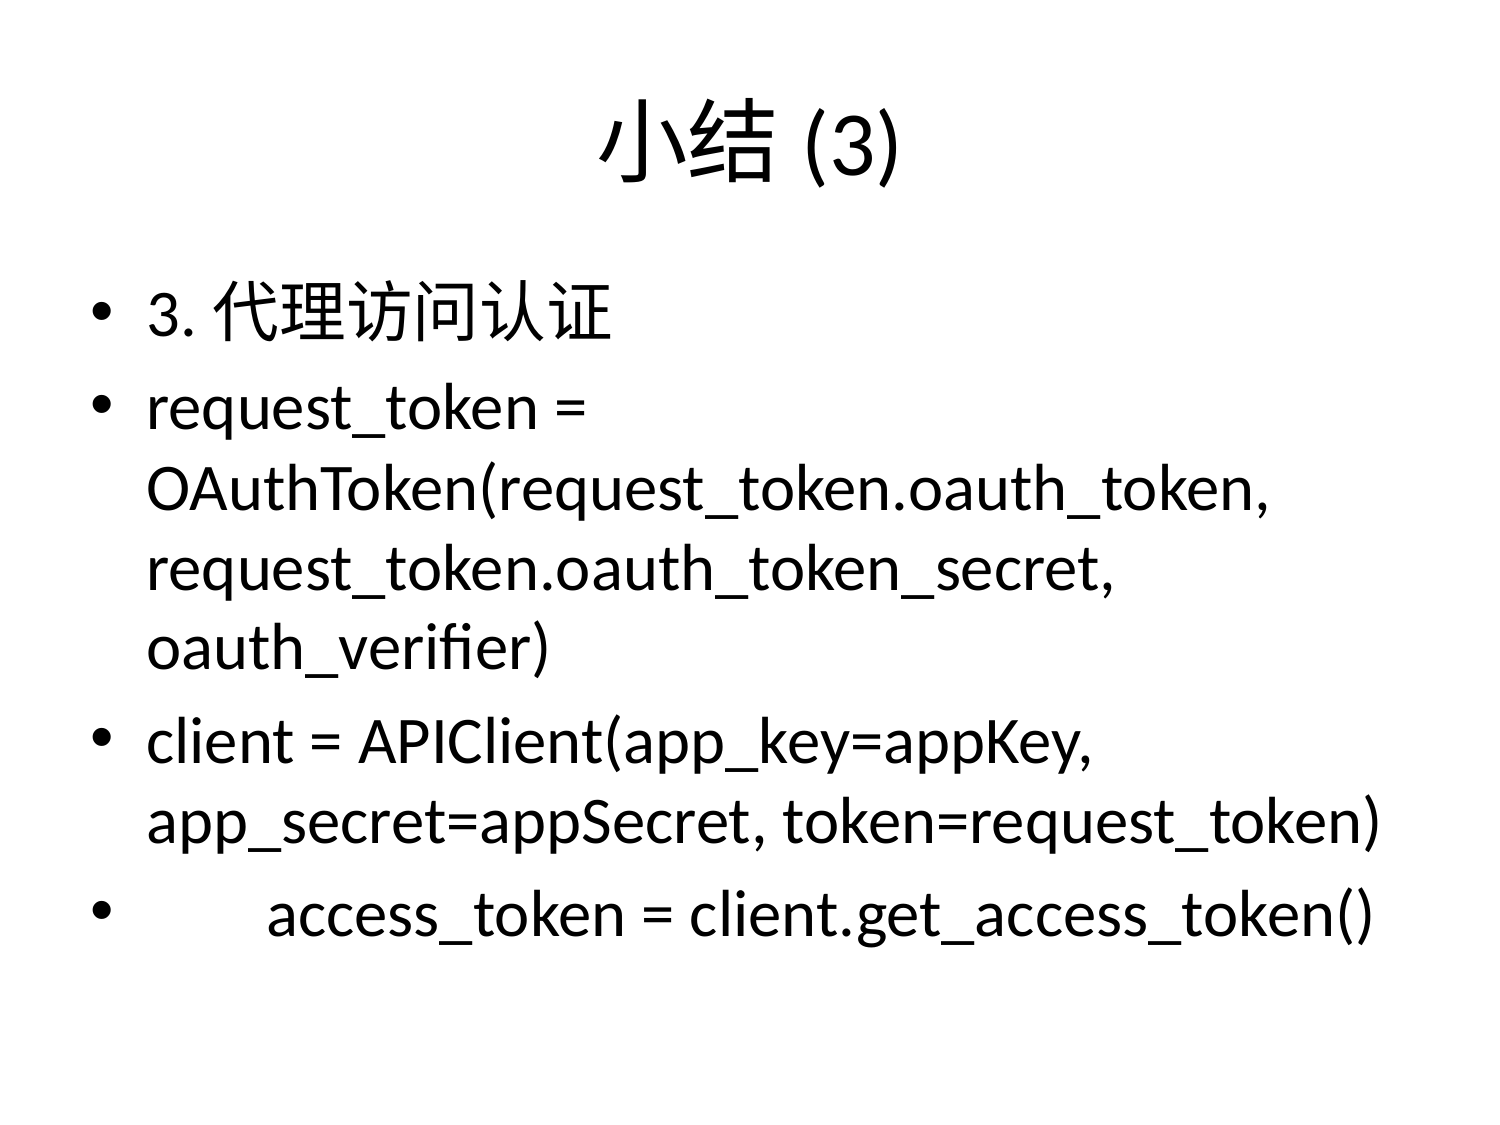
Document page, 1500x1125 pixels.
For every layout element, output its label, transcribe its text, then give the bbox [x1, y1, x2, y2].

list 3.代理访问认证 request_token = OAuthToken(request_token.oauth_token, request_token.oauth_token_secret, oauth_verifier) client = APIClient(app_key=appKey, app_secret=appSecret, token=request_token) access_token = client.get_access_token() [75, 262, 1425, 1005]
title 小结(3) [75, 45, 1425, 233]
